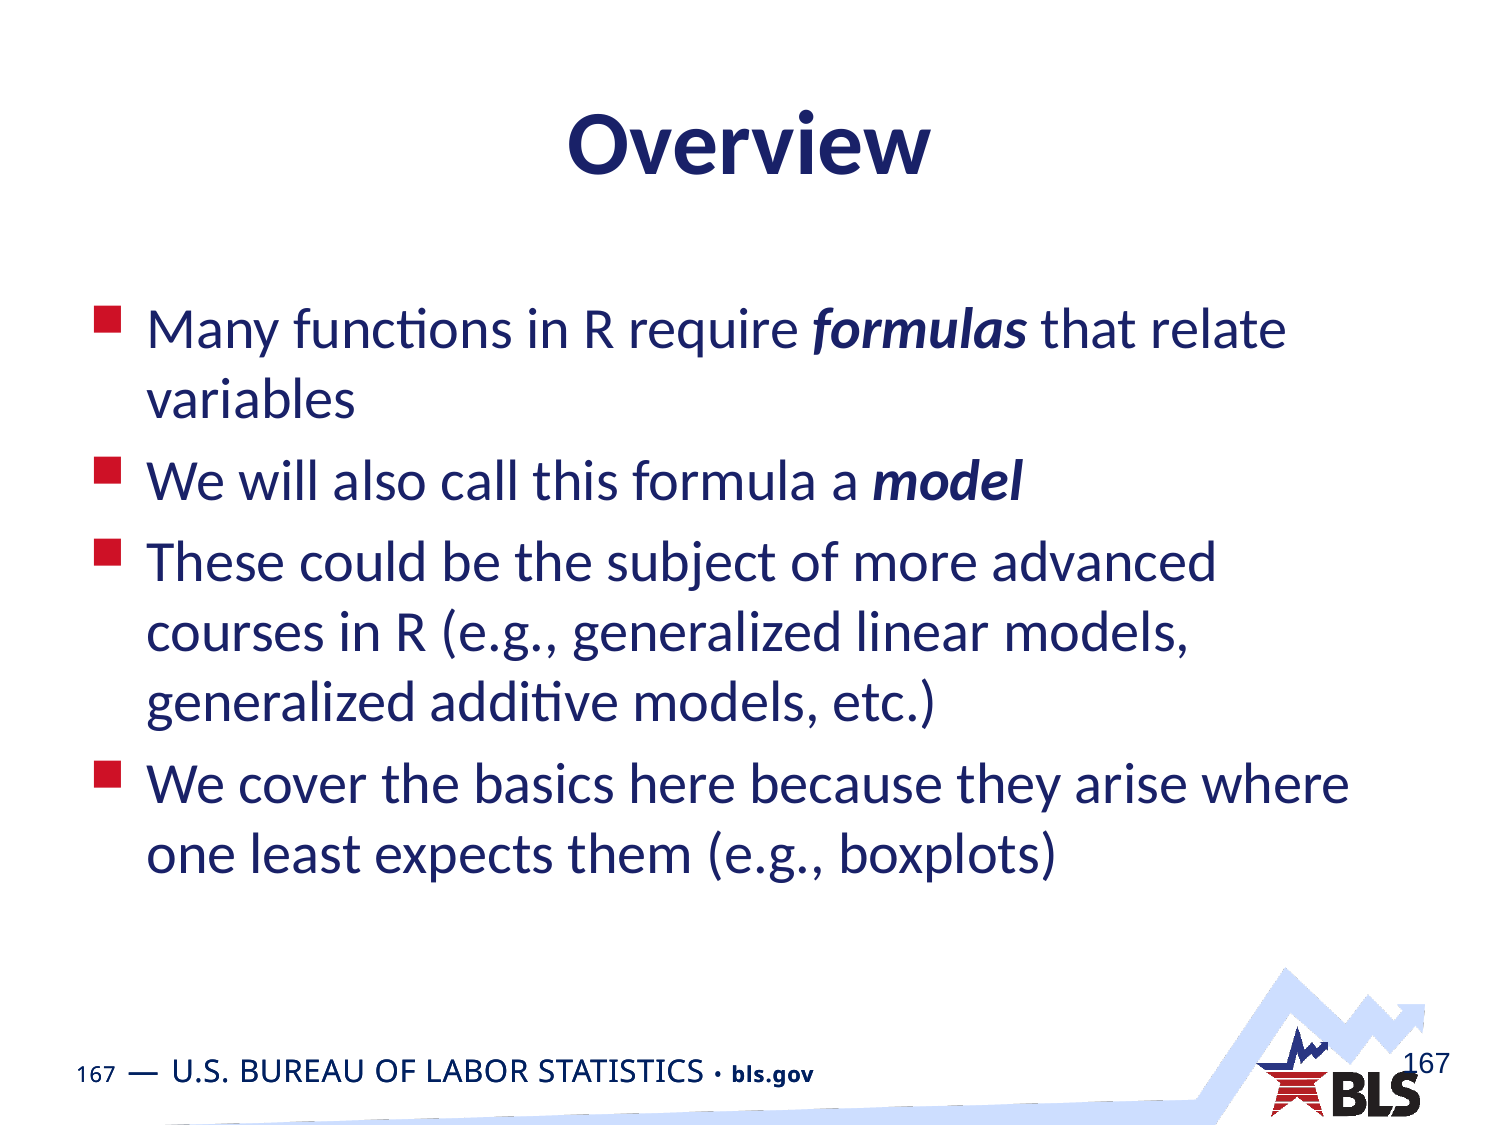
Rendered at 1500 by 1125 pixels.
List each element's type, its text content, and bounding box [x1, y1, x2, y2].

title Overview [74, 74, 1426, 208]
list Many functions in R require formulas that relate variables We will also call this formula a model These could be the subject of more advanced courses in R (e.g., generalized linear models, generalized additive models, etc.) We cover the basics here because they arise where one least expects them (e.g., boxplots) [74, 282, 1426, 938]
picture [40, 967, 1425, 1125]
slide_number 167 [1387, 1037, 1500, 1098]
